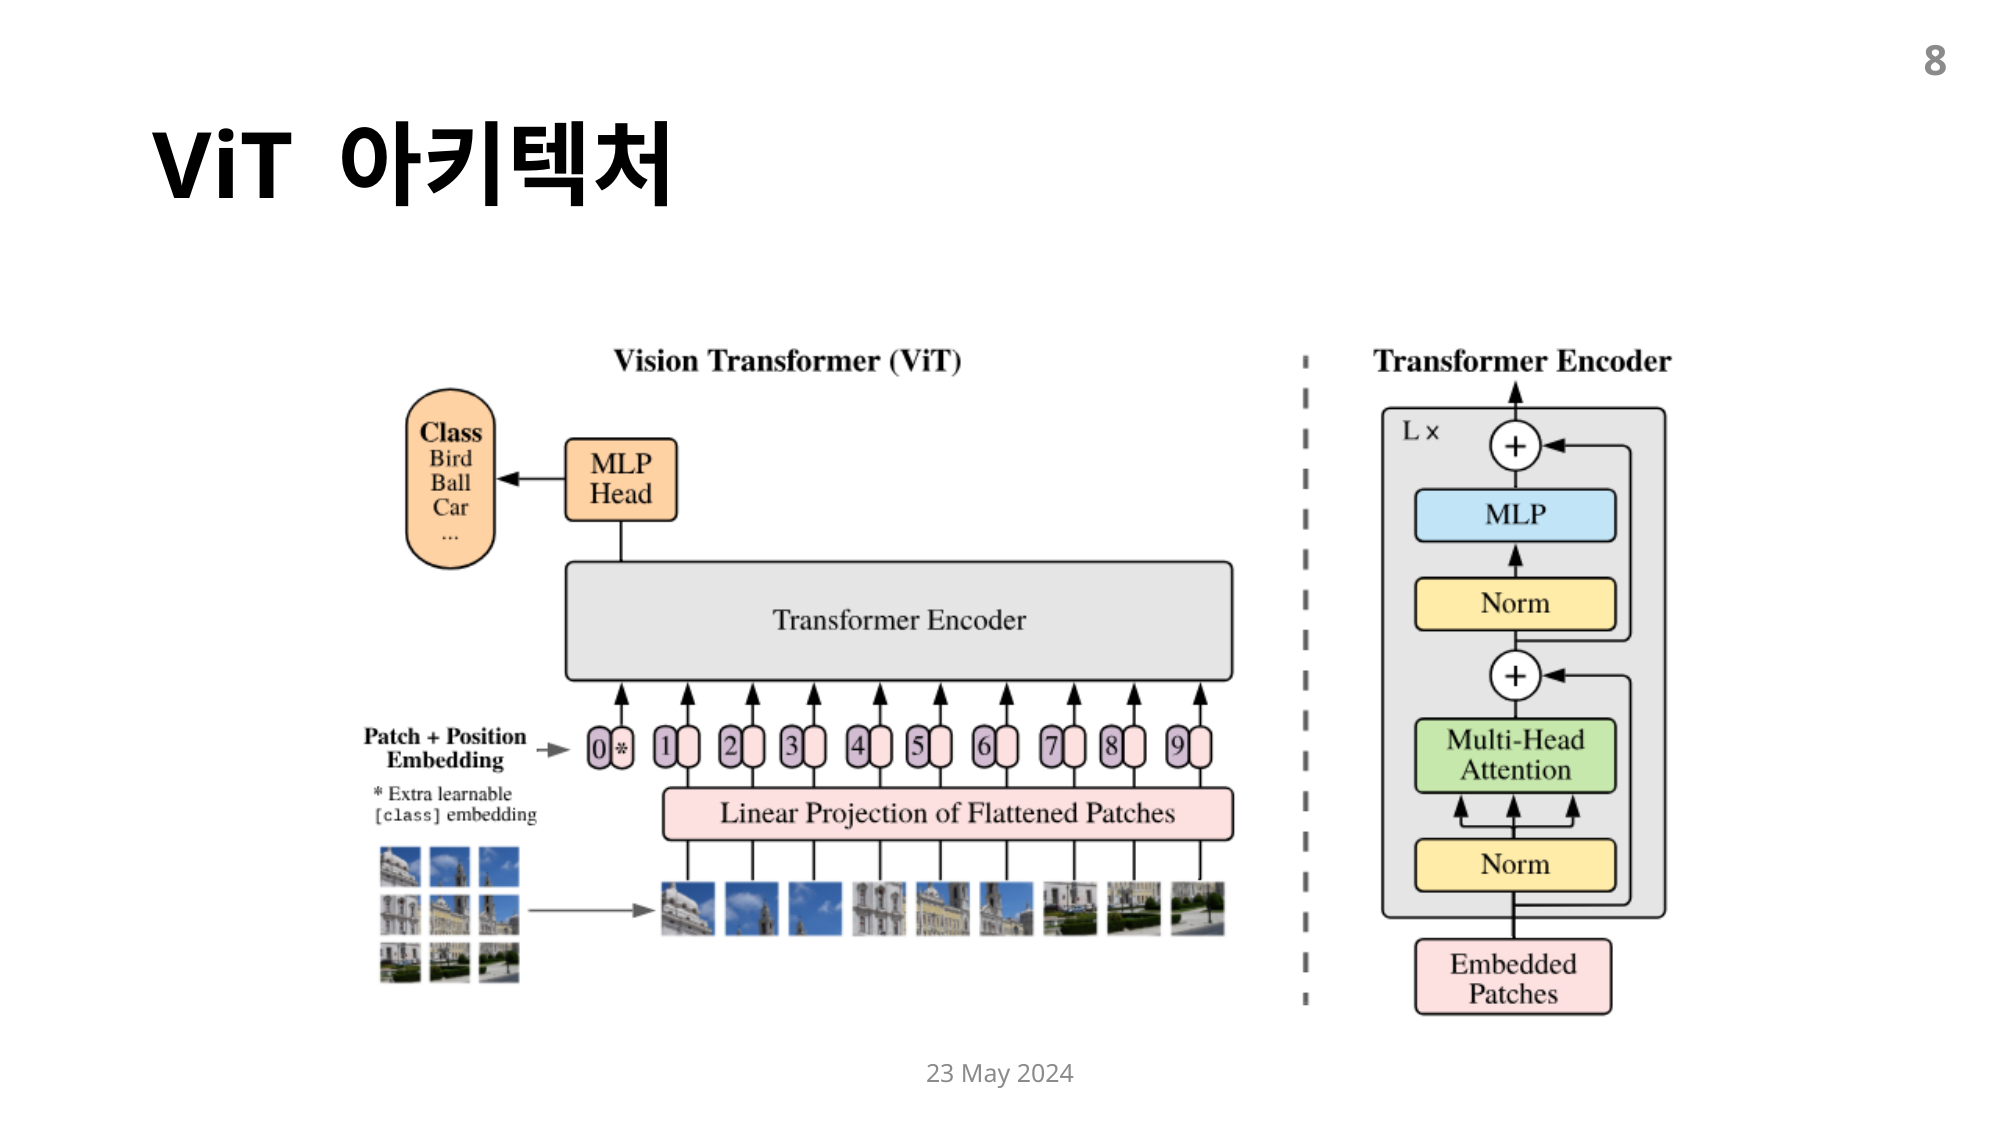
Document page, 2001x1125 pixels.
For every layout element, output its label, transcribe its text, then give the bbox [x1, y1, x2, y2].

footer 23 May 2024 [662, 1043, 1338, 1103]
text_box 8 [1512, 28, 1963, 89]
picture [193, 225, 1788, 1043]
title ViT 아키텍처 [137, 59, 1863, 278]
